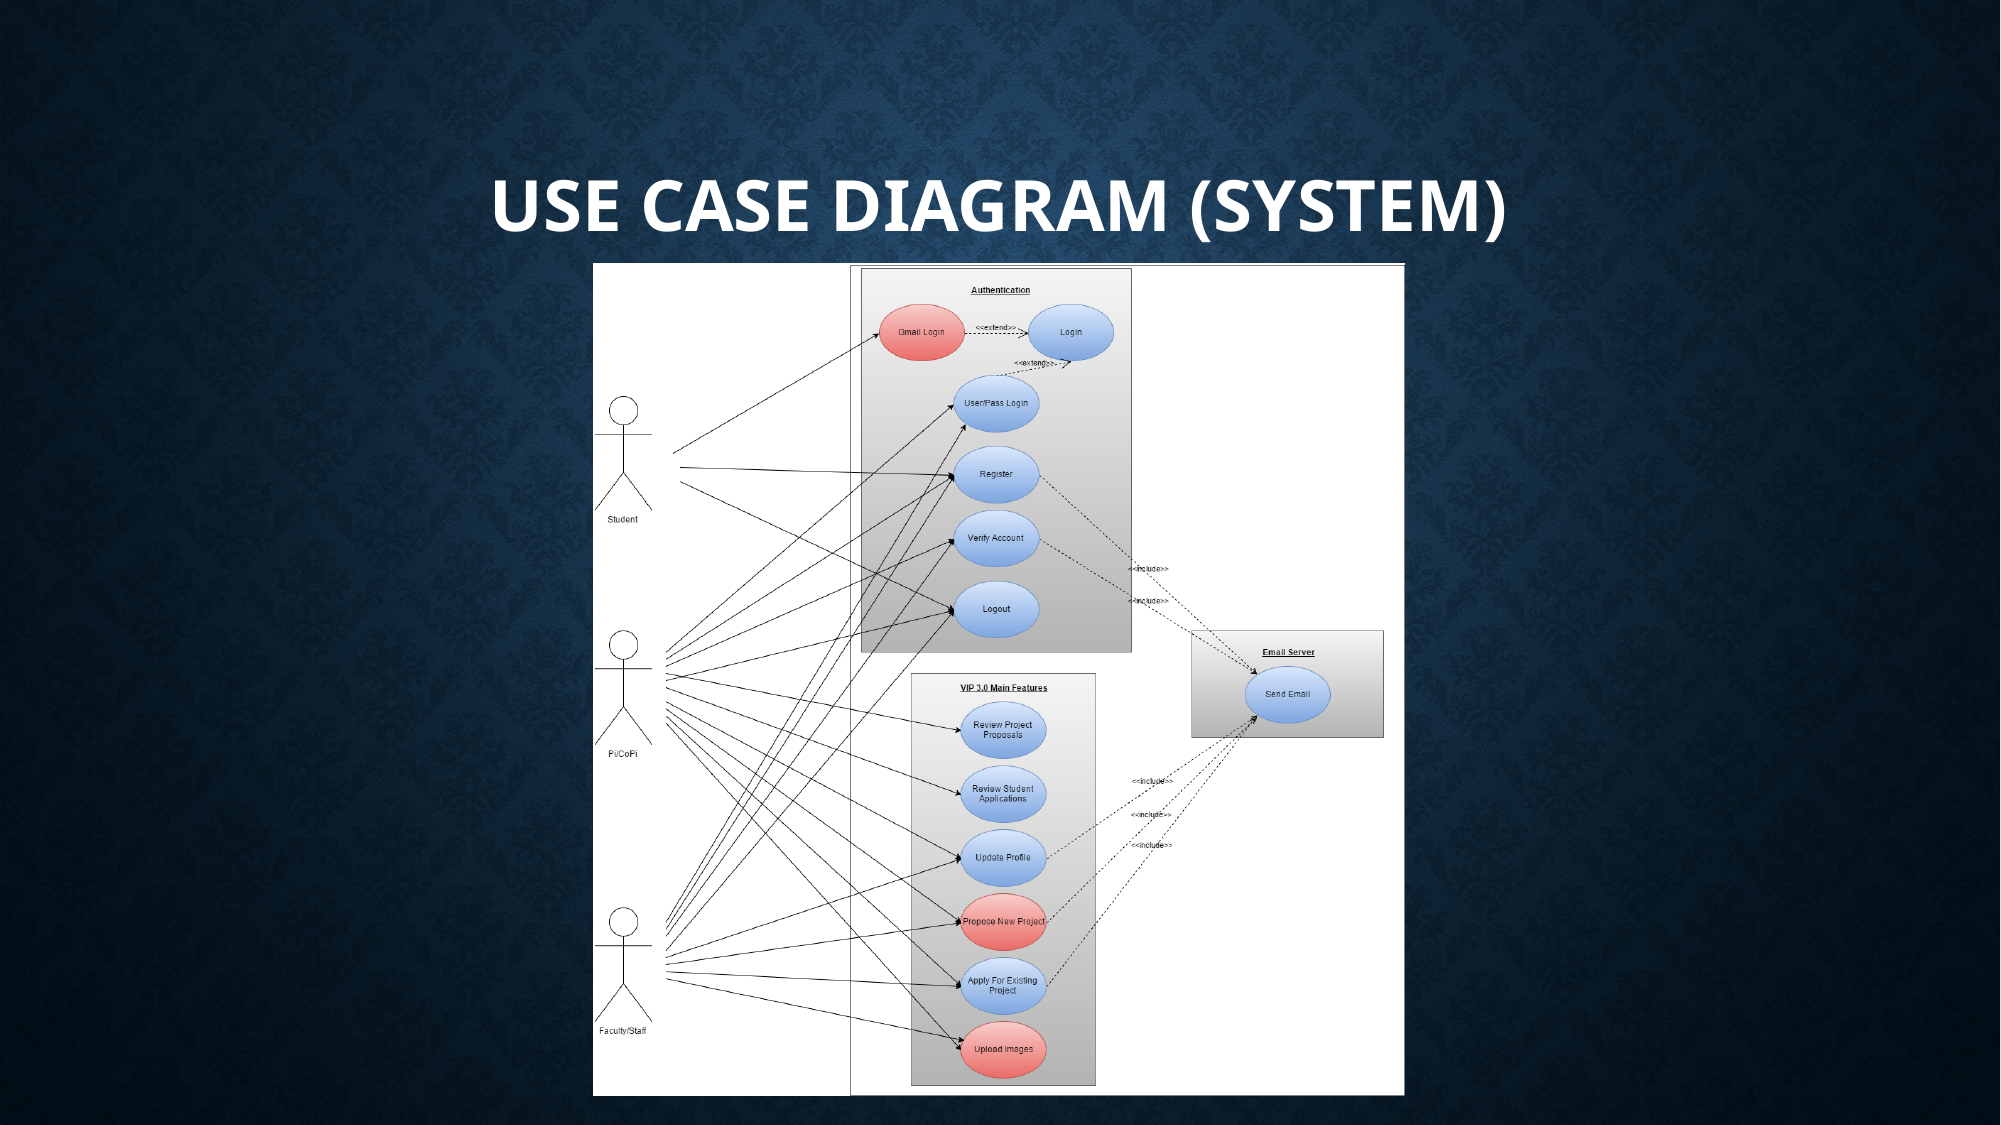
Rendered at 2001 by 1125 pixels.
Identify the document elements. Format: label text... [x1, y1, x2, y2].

picture [593, 262, 1405, 1096]
title USE Case Diagram (system) [149, 99, 1849, 318]
